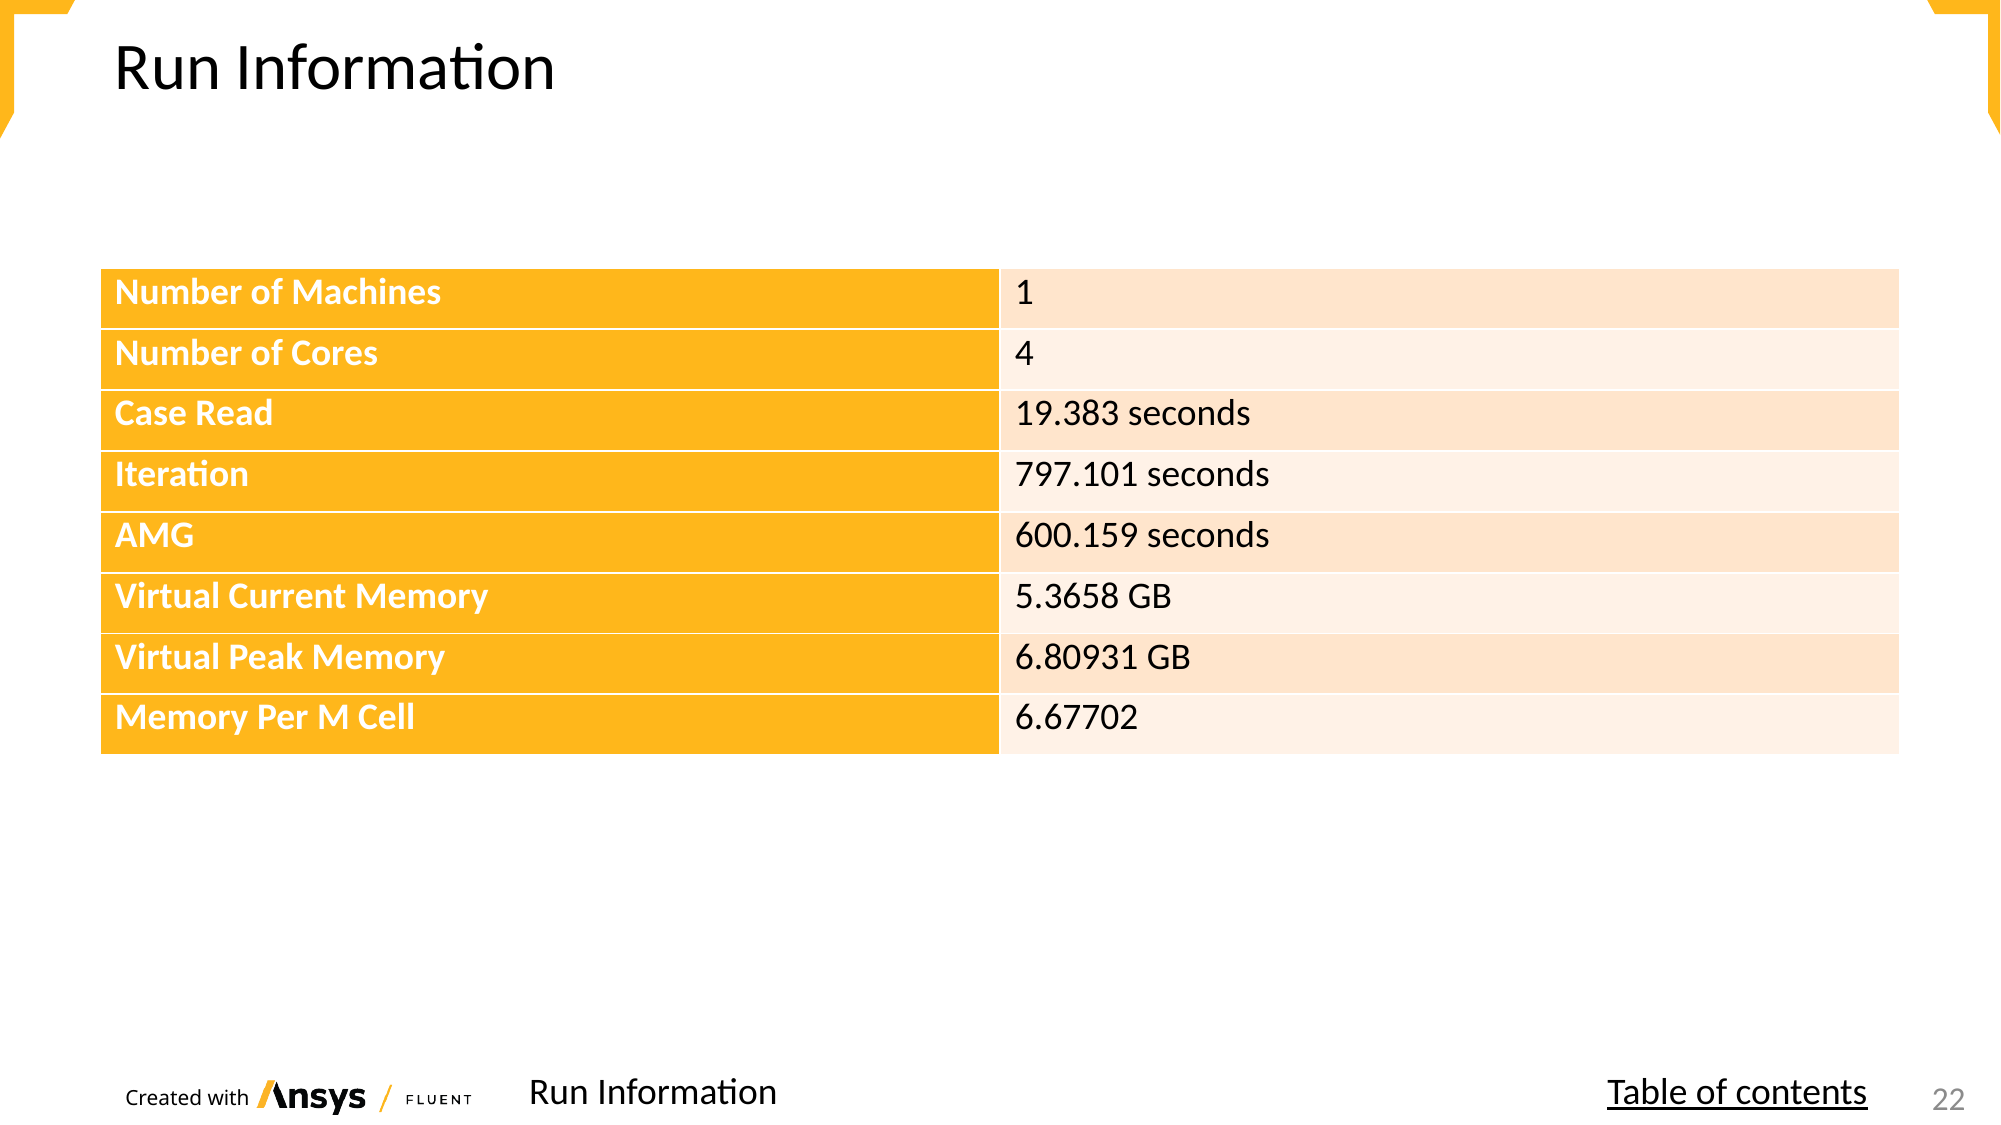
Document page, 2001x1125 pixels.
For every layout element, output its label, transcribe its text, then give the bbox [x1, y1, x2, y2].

table_cell Case Read [101, 391, 999, 450]
table_cell Iteration [101, 452, 999, 511]
table_header Number of Machines [101, 269, 999, 328]
table_cell 5.3658 GB [1001, 574, 1899, 633]
title Run Information [99, 24, 1900, 95]
table_cell 19.383 seconds [1001, 391, 1899, 450]
table_cell 797.101 seconds [1001, 452, 1899, 511]
list Run Information [514, 1065, 1587, 1118]
table_cell AMG [101, 513, 999, 572]
table_cell 6.80931 GB [1001, 634, 1899, 693]
list Table of contents [1592, 1065, 1901, 1117]
table_cell 4 [1001, 330, 1899, 389]
table_cell Number of Cores [101, 330, 999, 389]
table_cell Virtual Peak Memory [101, 634, 999, 693]
table_header 1 [1001, 269, 1899, 328]
table_cell Memory Per M Cell [101, 695, 999, 754]
table_cell Virtual Current Memory [101, 574, 999, 633]
table_cell 6.67702 [1001, 695, 1899, 754]
slide_number 17 [1905, 1077, 1981, 1118]
table_cell 600.159 seconds [1001, 513, 1899, 572]
picture [256, 1080, 474, 1115]
